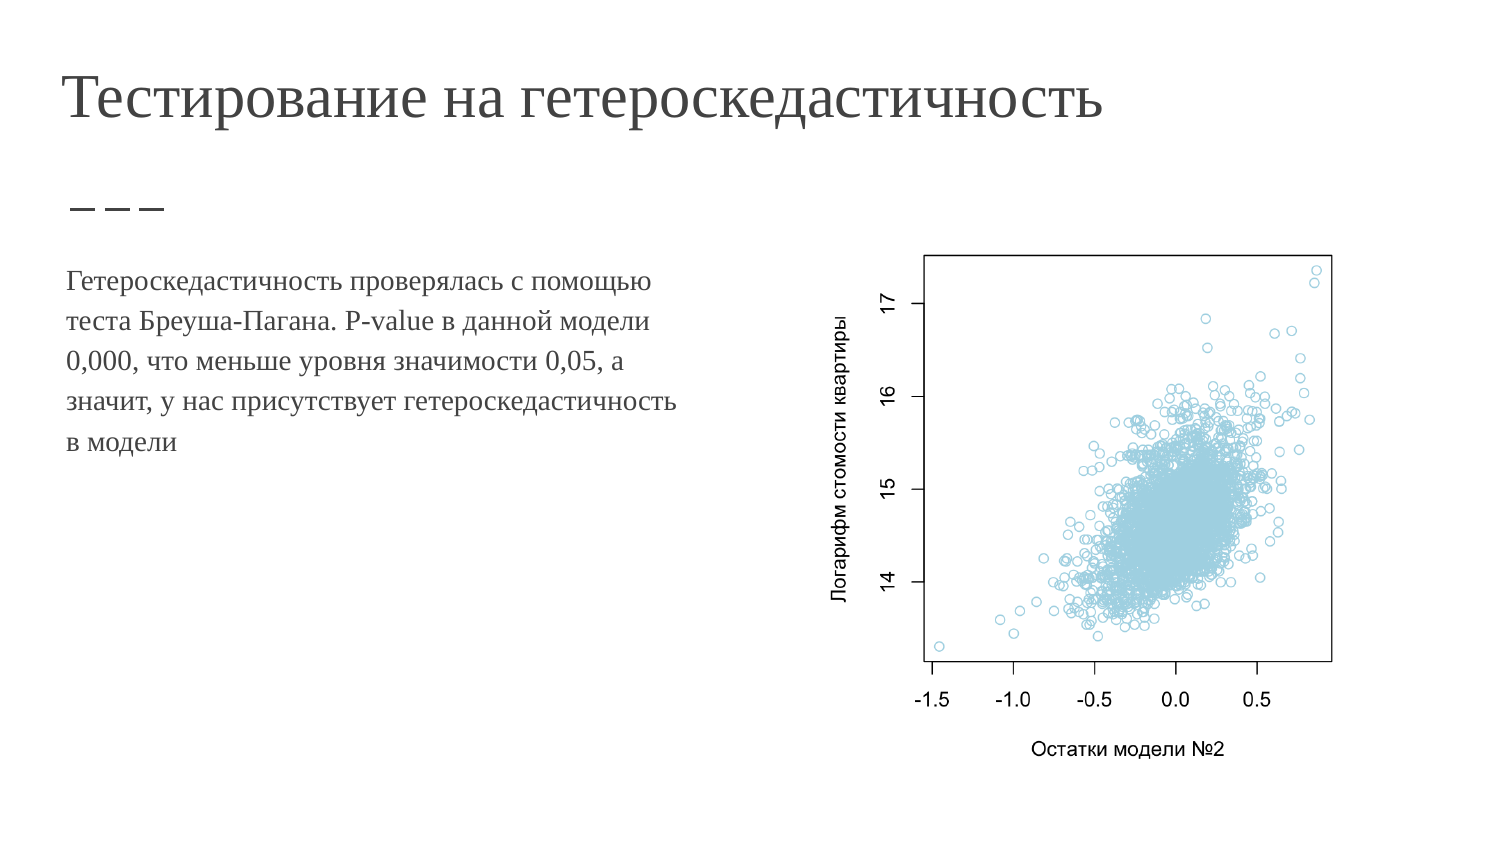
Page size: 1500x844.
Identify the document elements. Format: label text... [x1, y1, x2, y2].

picture [822, 154, 1383, 787]
list Гетероскедастичность проверялась с помощью теста Бреуша-Пагана. P-value в данной модели 0,000, что меньше уровня значимости 0,05, а значит, у нас присутствует гетероскедастичность в модели [51, 240, 708, 750]
title Тестирование на гетероскедастичность [46, 24, 1444, 145]
